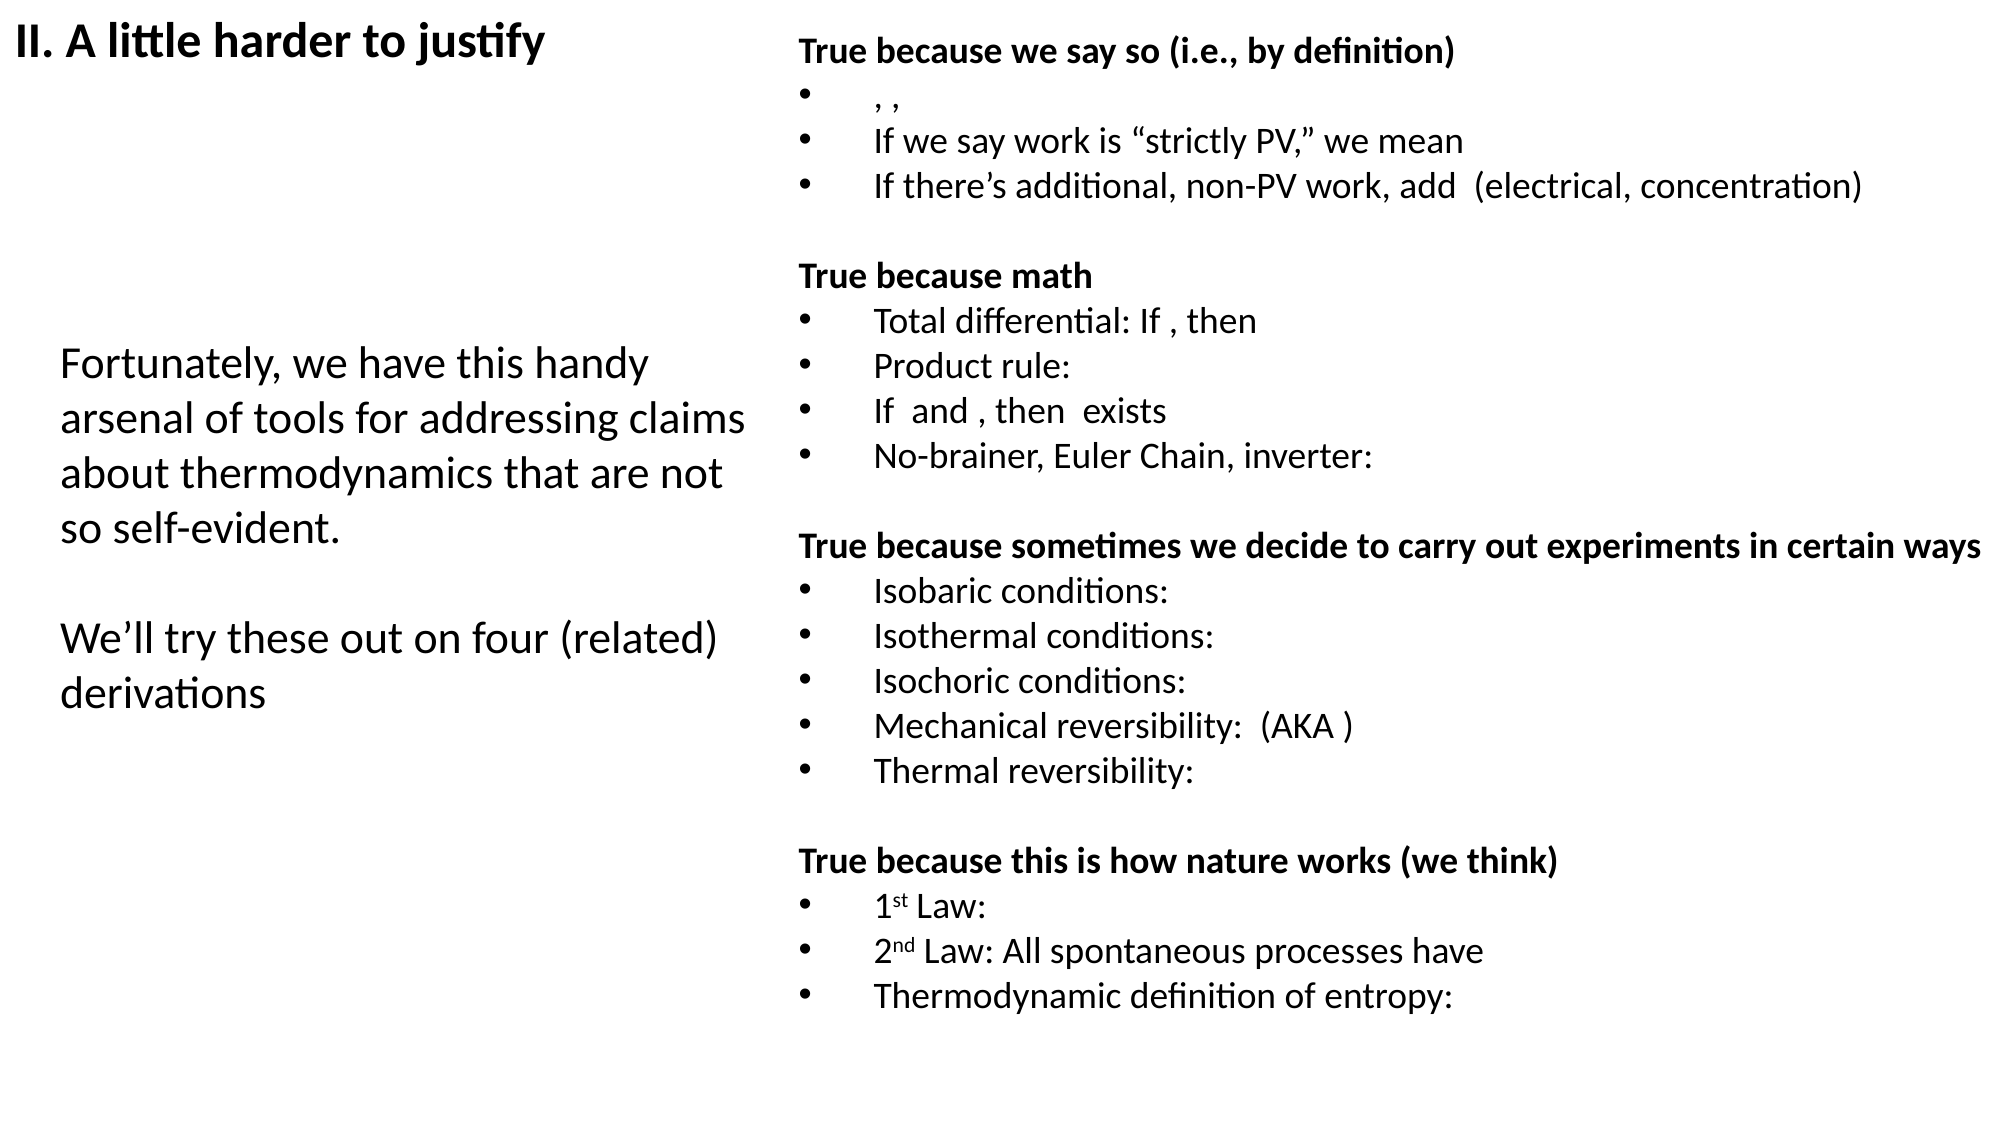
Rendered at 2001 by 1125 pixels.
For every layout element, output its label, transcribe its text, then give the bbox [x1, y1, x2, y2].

text_box Fortunately, we have this handy arsenal of tools for addressing claims about thermodynamics that are not so self-evident. We’ll try these out on four (related) derivations [45, 325, 770, 725]
text_box II. A little harder to justify [0, 0, 755, 75]
